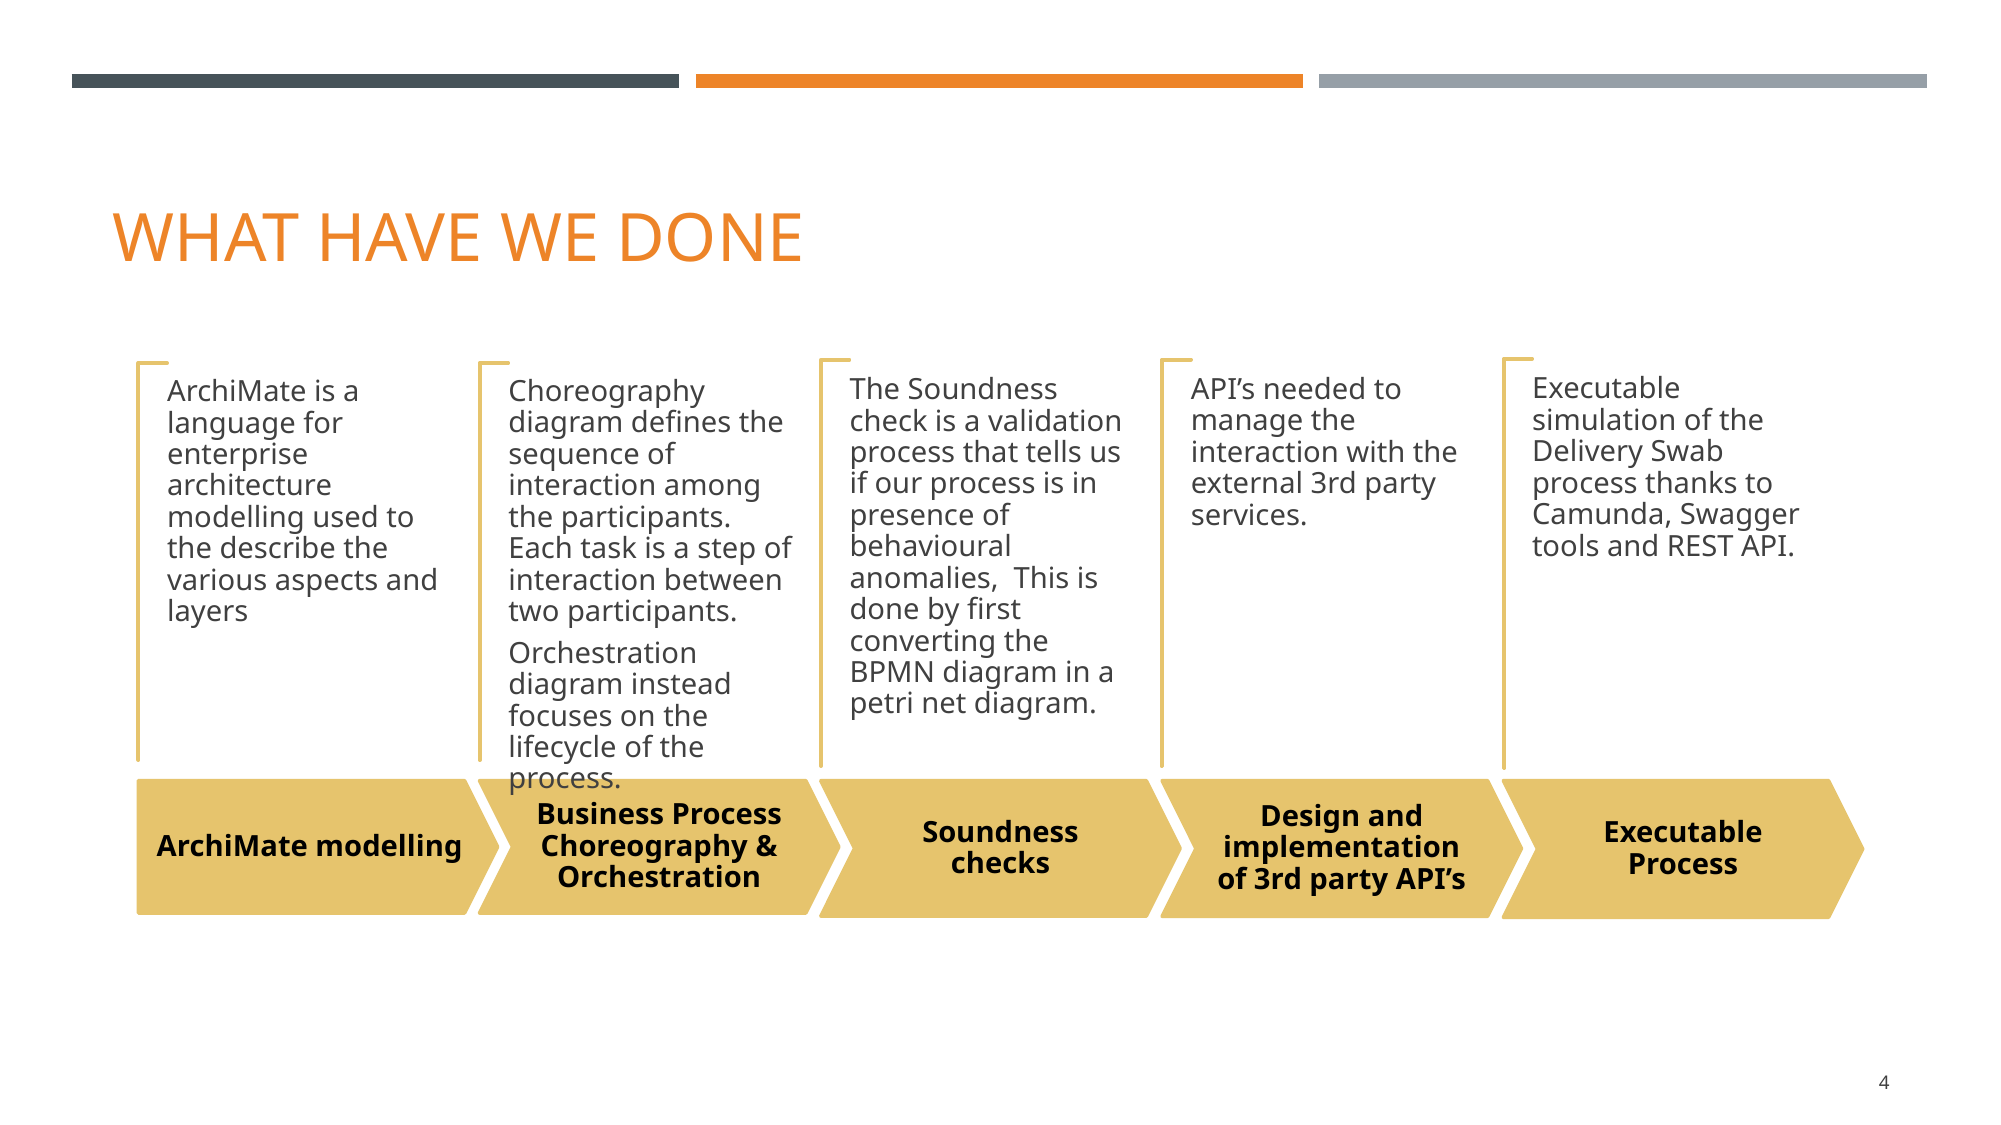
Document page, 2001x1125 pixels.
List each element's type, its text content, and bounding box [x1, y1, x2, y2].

title What have we done [97, 120, 1908, 282]
slide_number 4 [1869, 1053, 1905, 1114]
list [137, 161, 1864, 1115]
